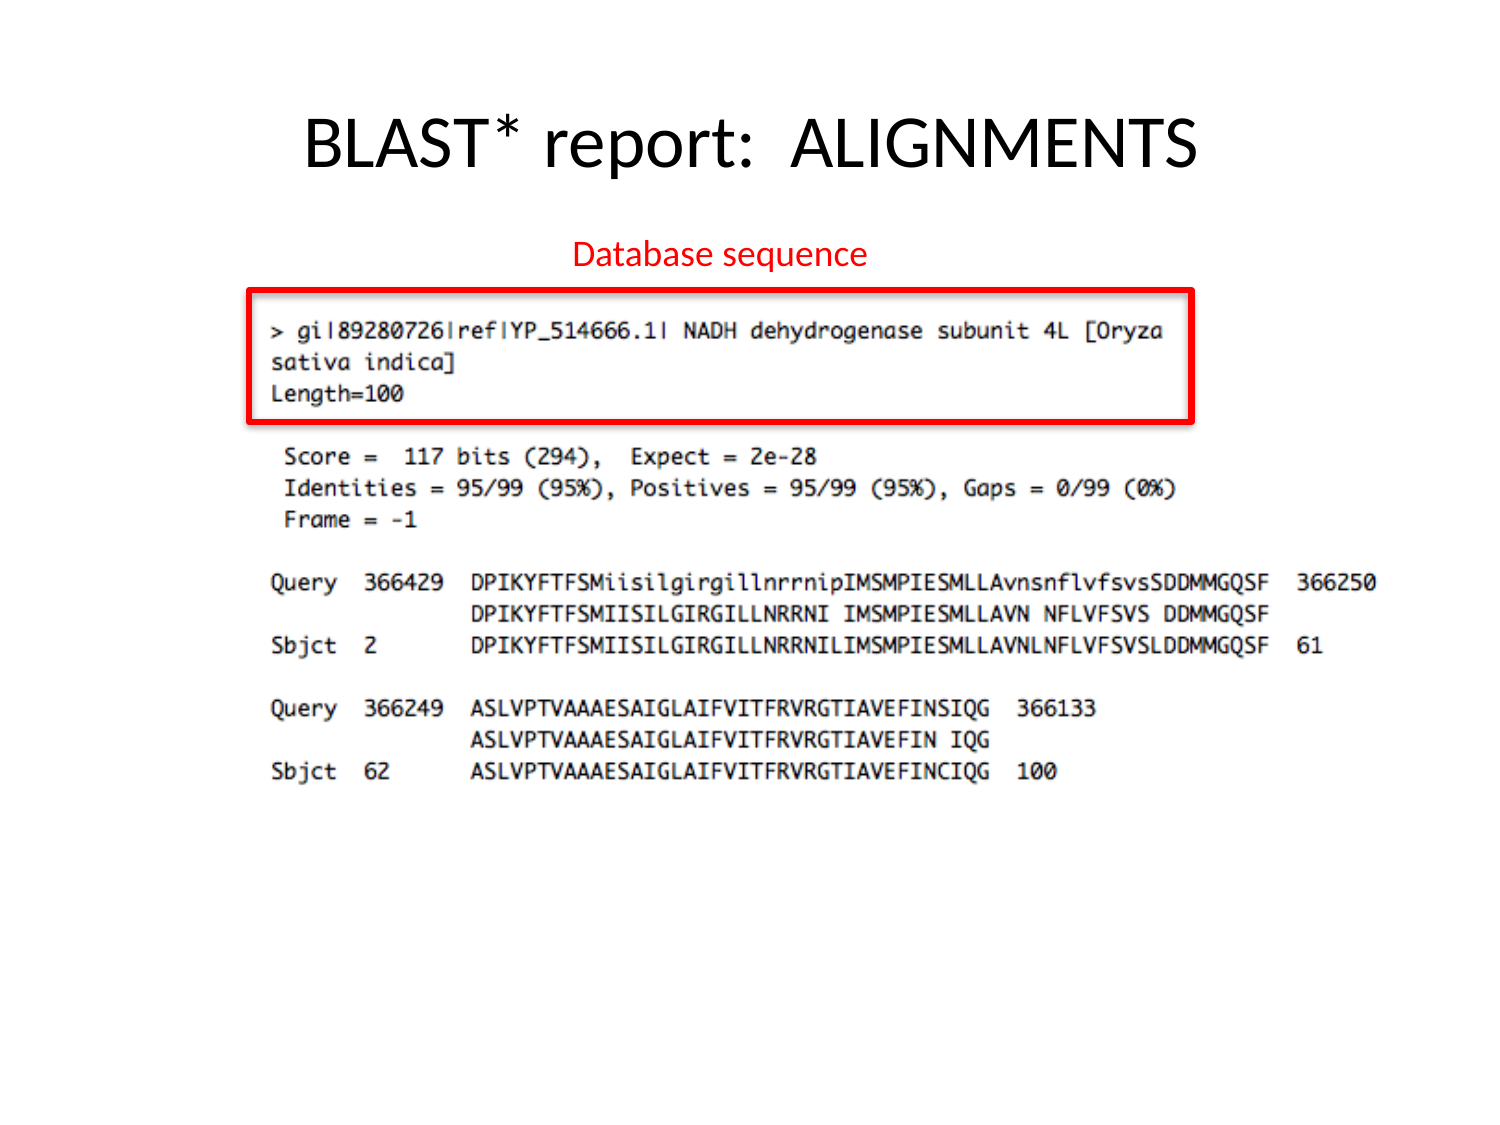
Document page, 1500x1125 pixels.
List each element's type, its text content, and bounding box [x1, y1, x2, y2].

text_box Database sequence [557, 221, 884, 282]
picture [260, 301, 1461, 824]
title BLAST* report: ALIGNMENTS [59, 66, 1444, 209]
text_box [249, 289, 1192, 423]
